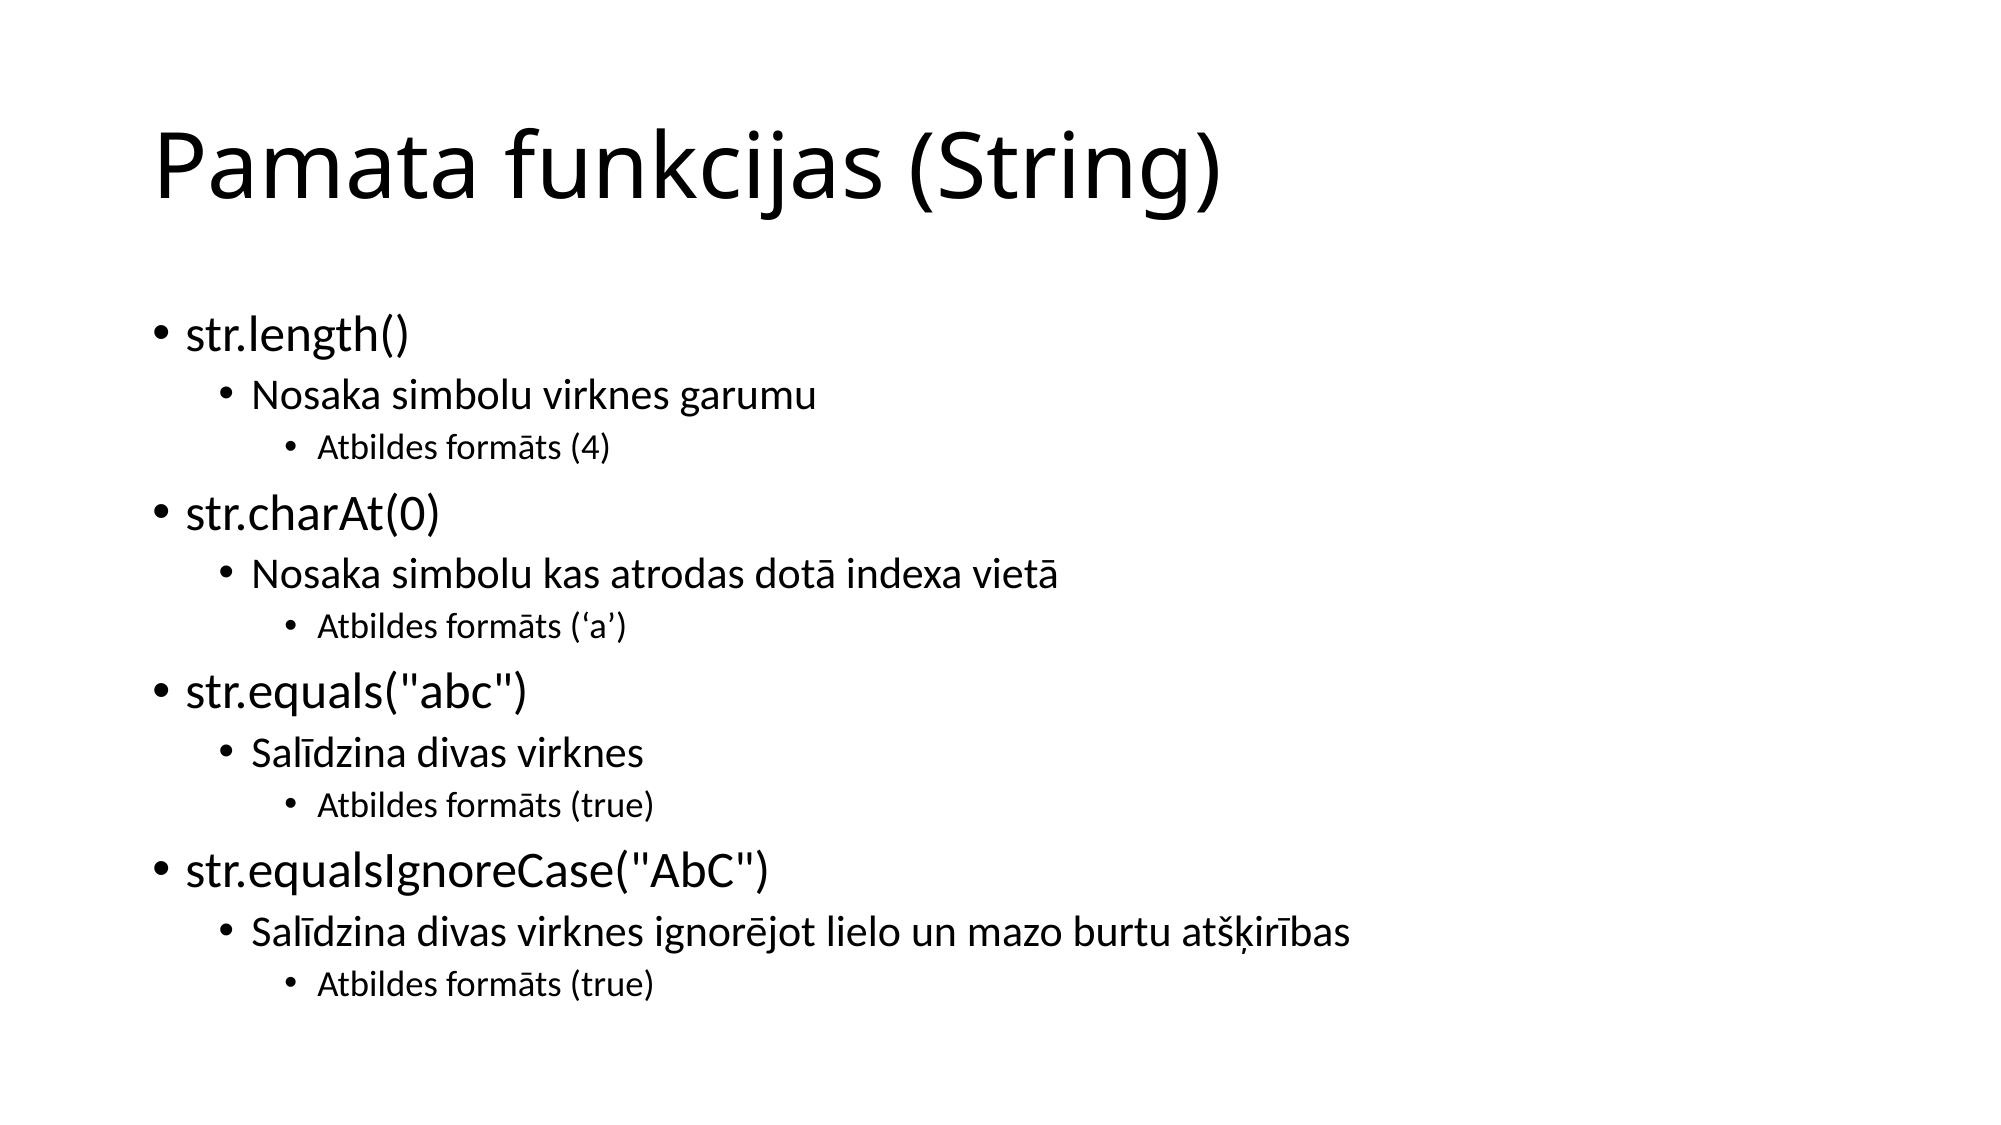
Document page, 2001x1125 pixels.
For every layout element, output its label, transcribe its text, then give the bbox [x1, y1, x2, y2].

list str.length() Nosaka simbolu virknes garumu Atbildes formāts (4) str.charAt(0) Nosaka simbolu kas atrodas dotā indexa vietā Atbildes formāts (‘a’) str.equals("abc") Salīdzina divas virknes Atbildes formāts (true) str.equalsIgnoreCase("AbC") Salīdzina divas virknes ignorējot lielo un mazo burtu atšķirības Atbildes formāts (true) [137, 299, 1863, 1014]
title Pamata funkcijas (String) [137, 59, 1863, 278]
